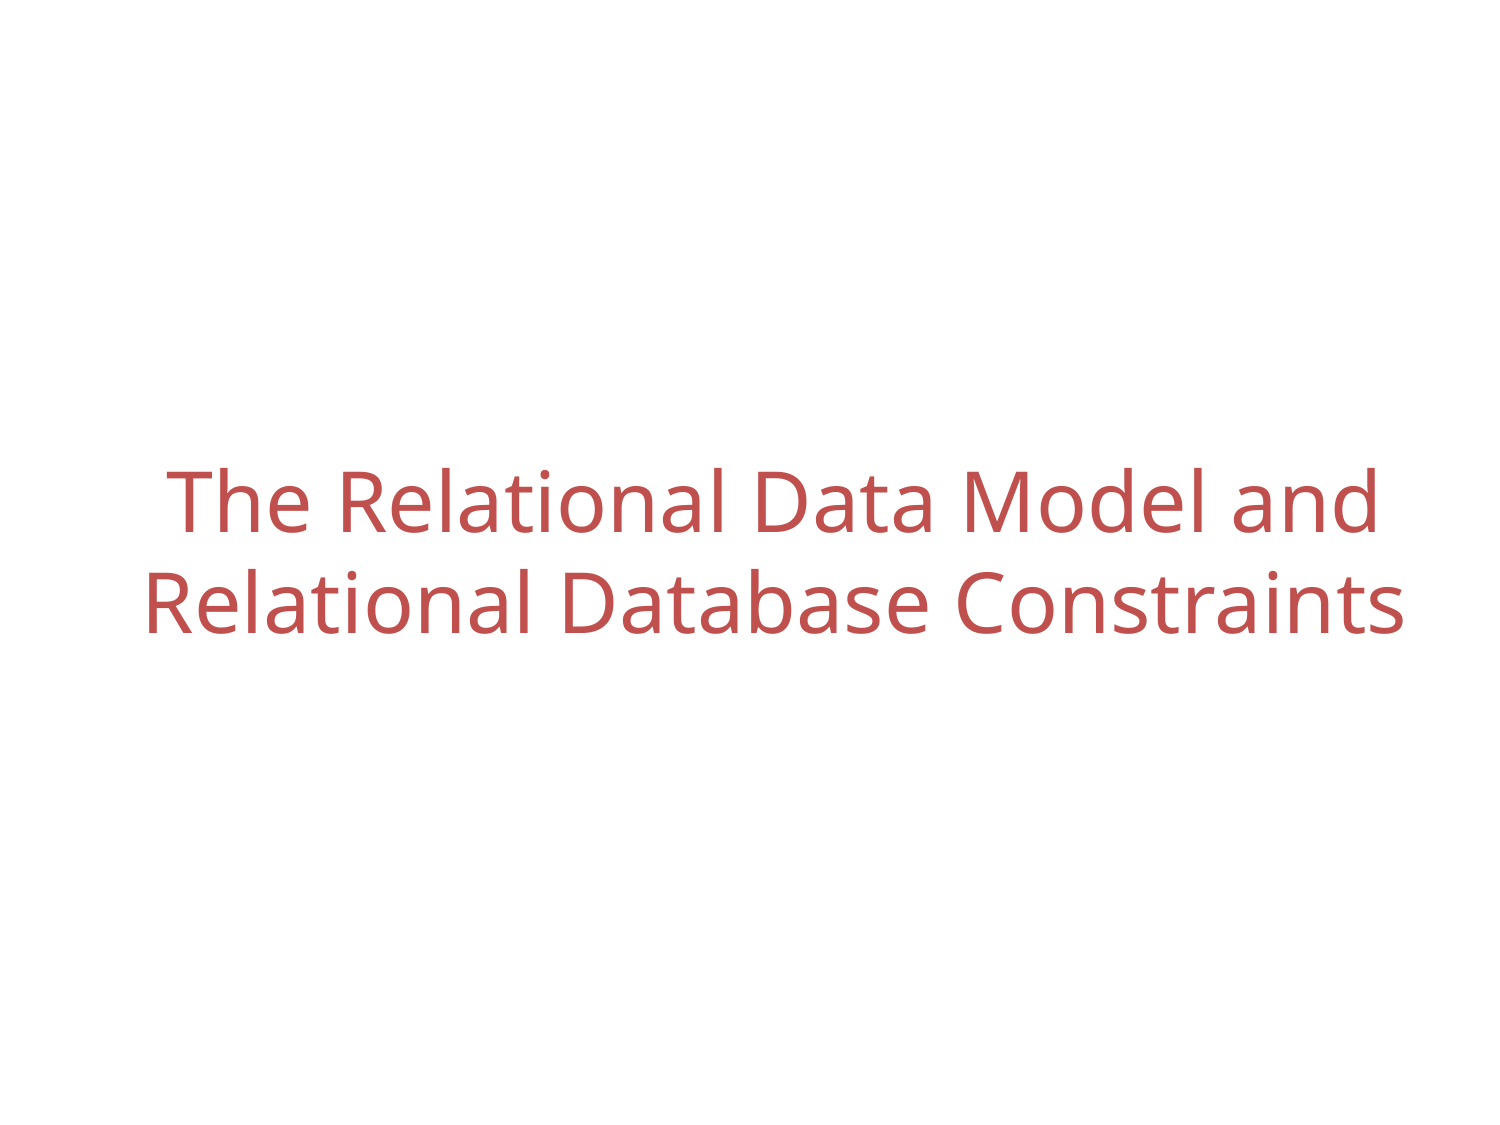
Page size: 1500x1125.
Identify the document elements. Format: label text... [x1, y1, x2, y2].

title The Relational Data Model and Relational Database Constraints [99, 437, 1450, 763]
